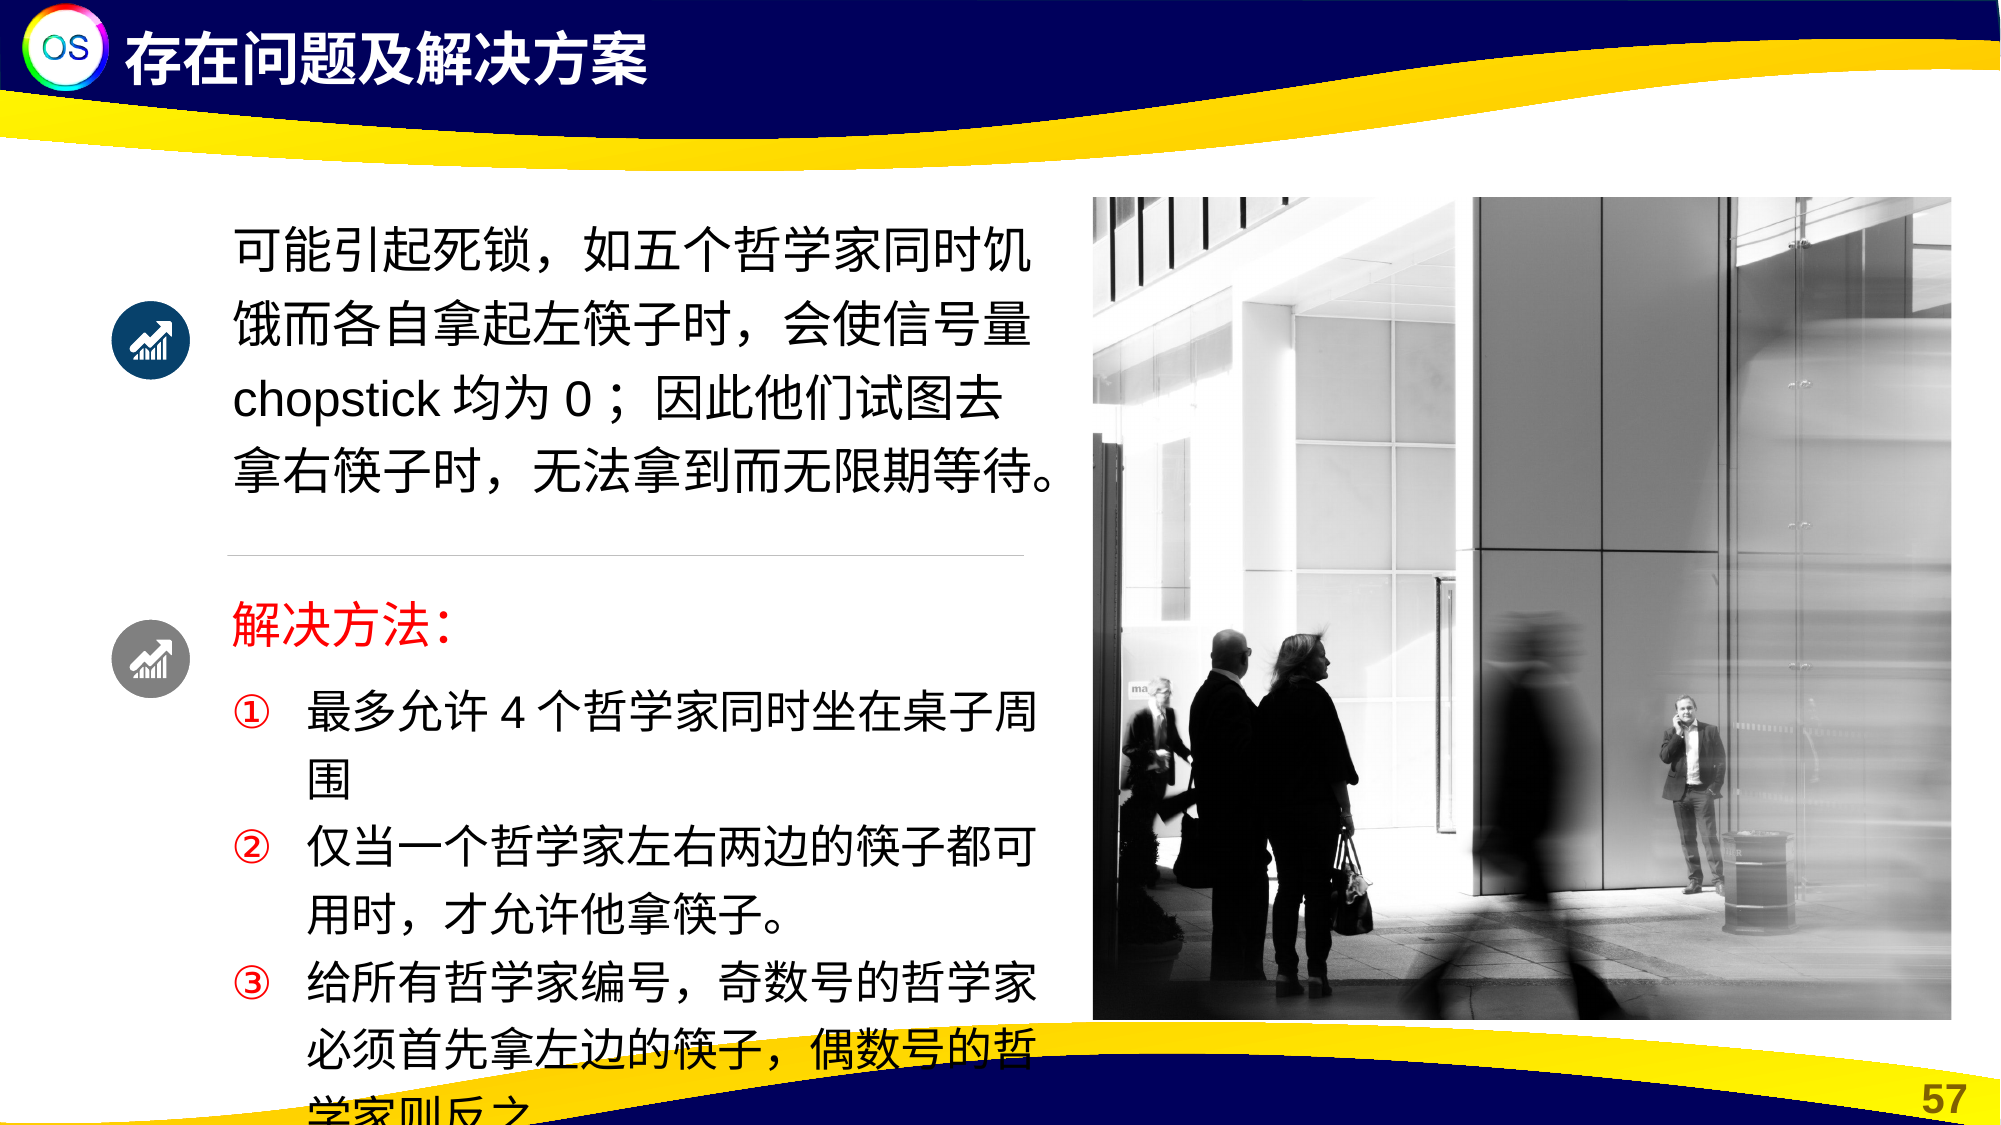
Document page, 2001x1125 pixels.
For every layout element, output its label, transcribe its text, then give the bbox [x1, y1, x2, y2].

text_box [109, 591, 1093, 1069]
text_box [109, 185, 1068, 520]
text_box [1092, 197, 1952, 1021]
text_box 存在问题及解决方案 [109, 15, 1263, 100]
picture [22, 3, 109, 91]
